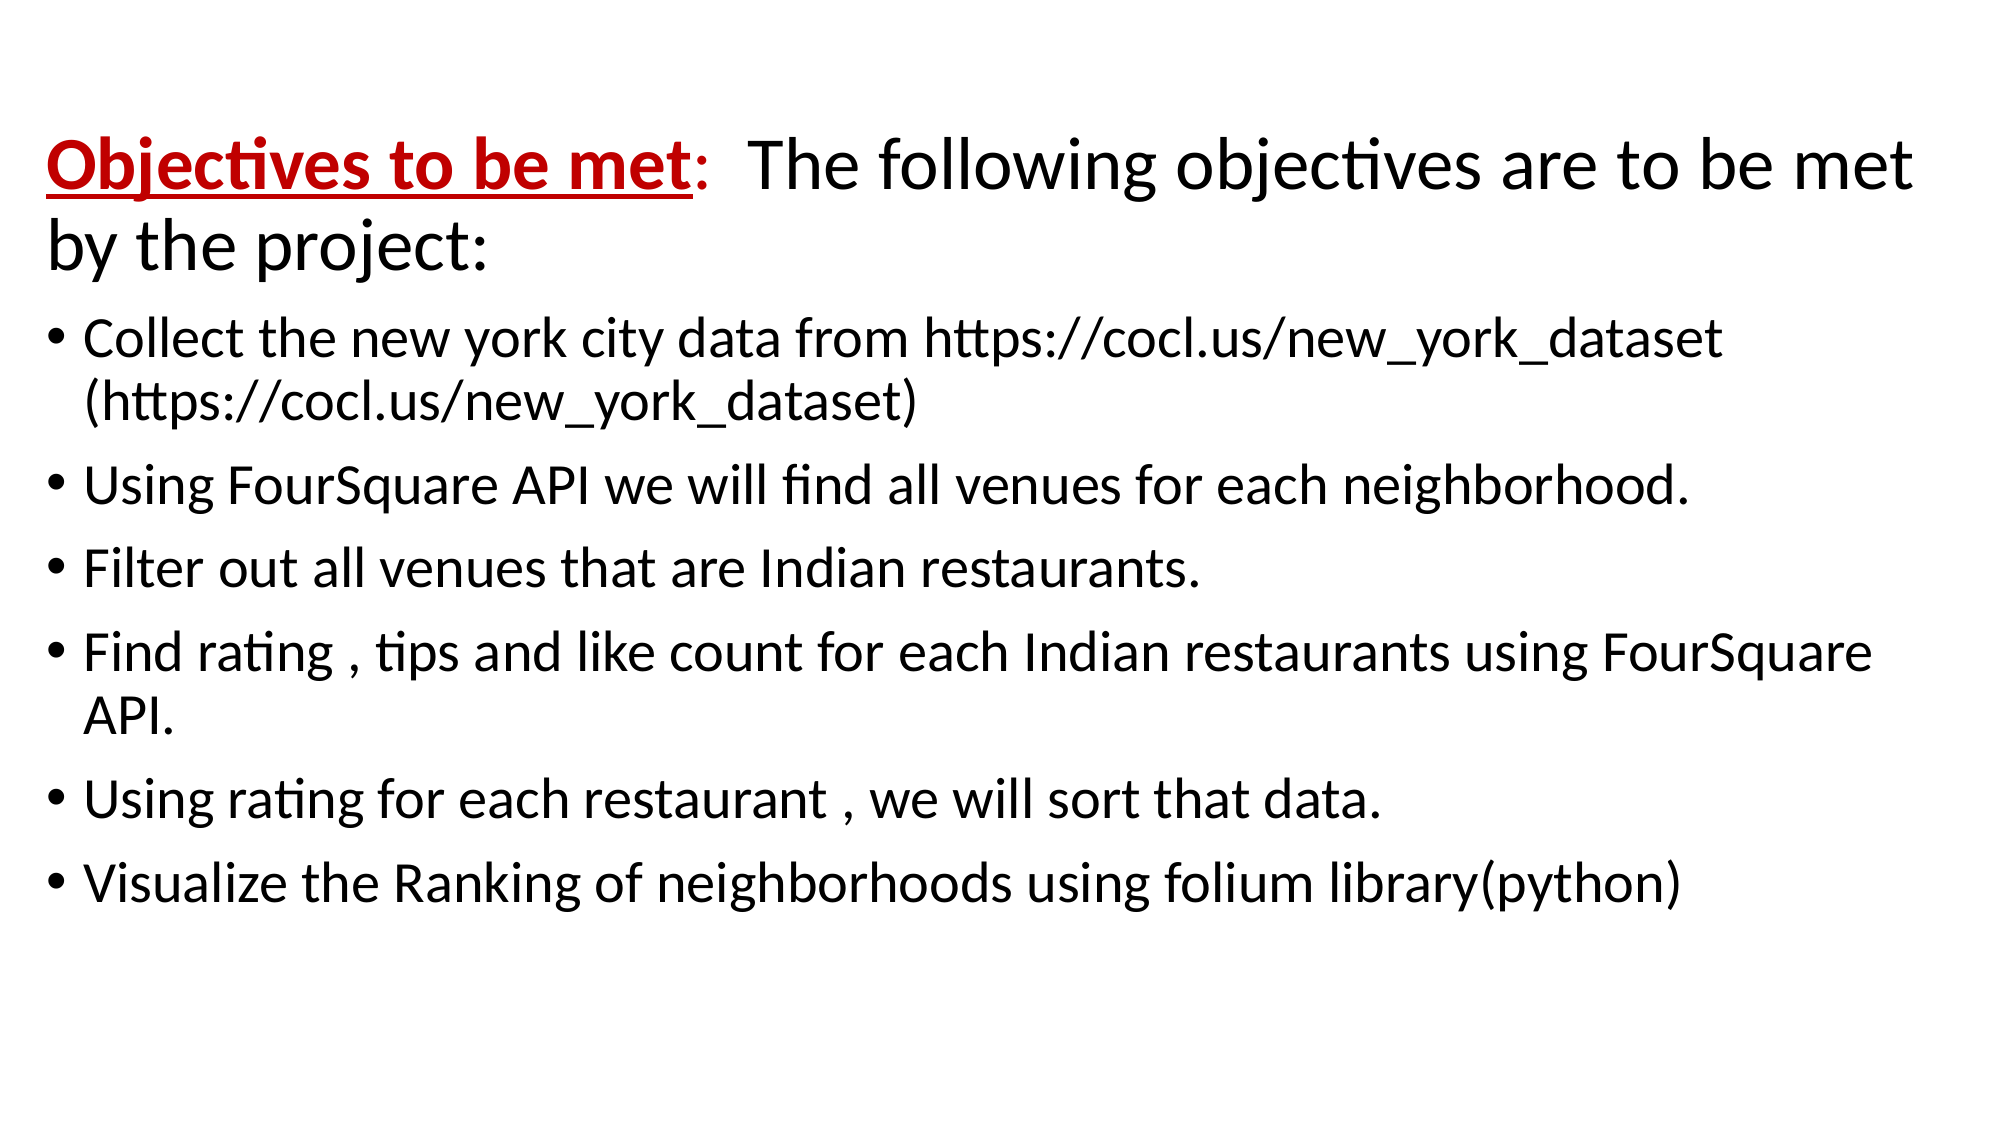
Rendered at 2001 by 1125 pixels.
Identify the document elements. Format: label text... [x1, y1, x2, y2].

list Objectives to be met: The following objectives are to be met by the project: Collect the new york city data from https://cocl.us/new_york_dataset (https://cocl.us/new_york_dataset) Using FourSquare API we will find all venues for each neighborhood. Filter out all venues that are Indian restaurants. Find rating , tips and like count for each Indian restaurants using FourSquare API. Using rating for each restaurant , we will sort that data. Visualize the Ranking of neighborhoods using folium library(python) [31, 116, 1931, 820]
